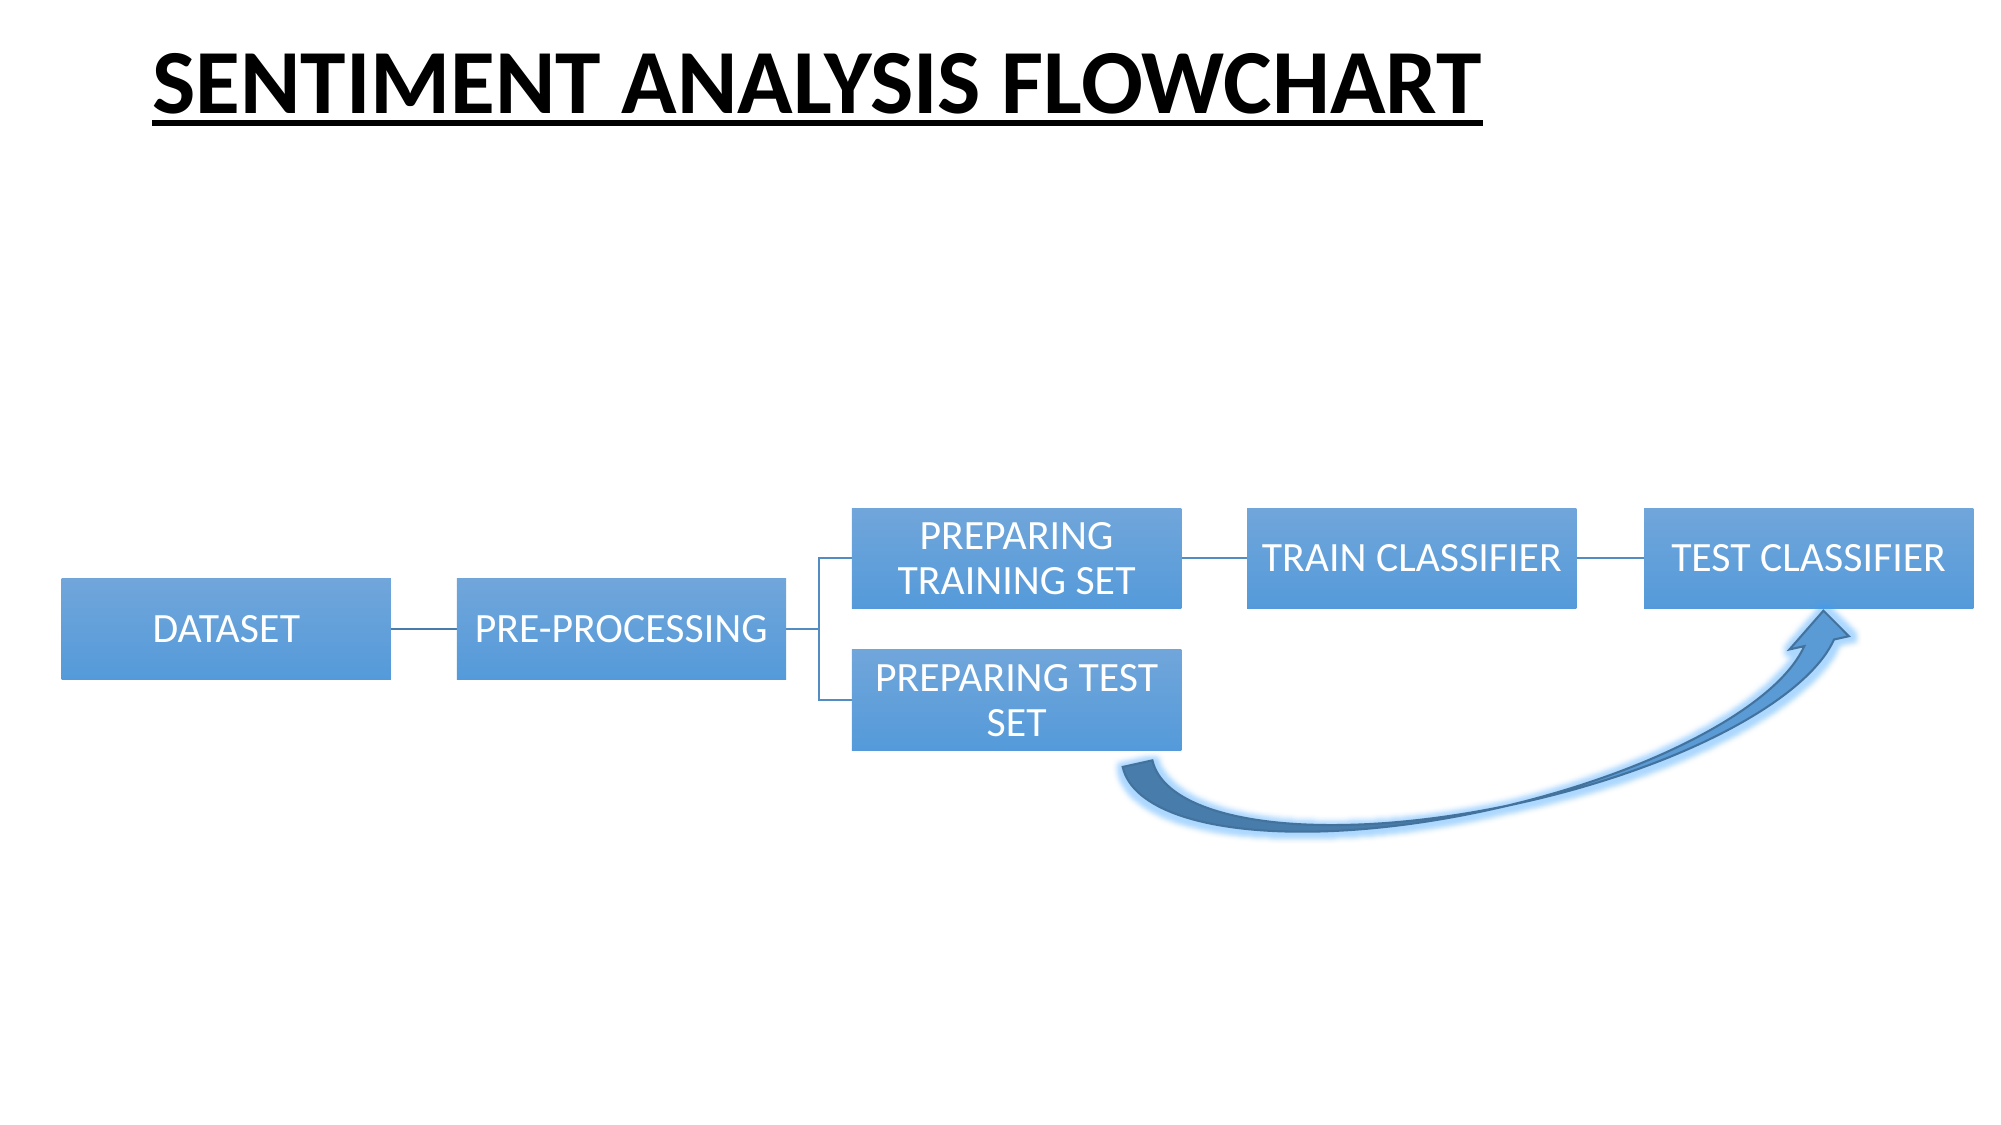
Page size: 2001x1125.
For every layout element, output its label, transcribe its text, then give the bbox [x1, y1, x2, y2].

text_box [59, 174, 1974, 1084]
title SENTIMENT ANALYSIS FLOWCHART [137, 0, 1863, 169]
